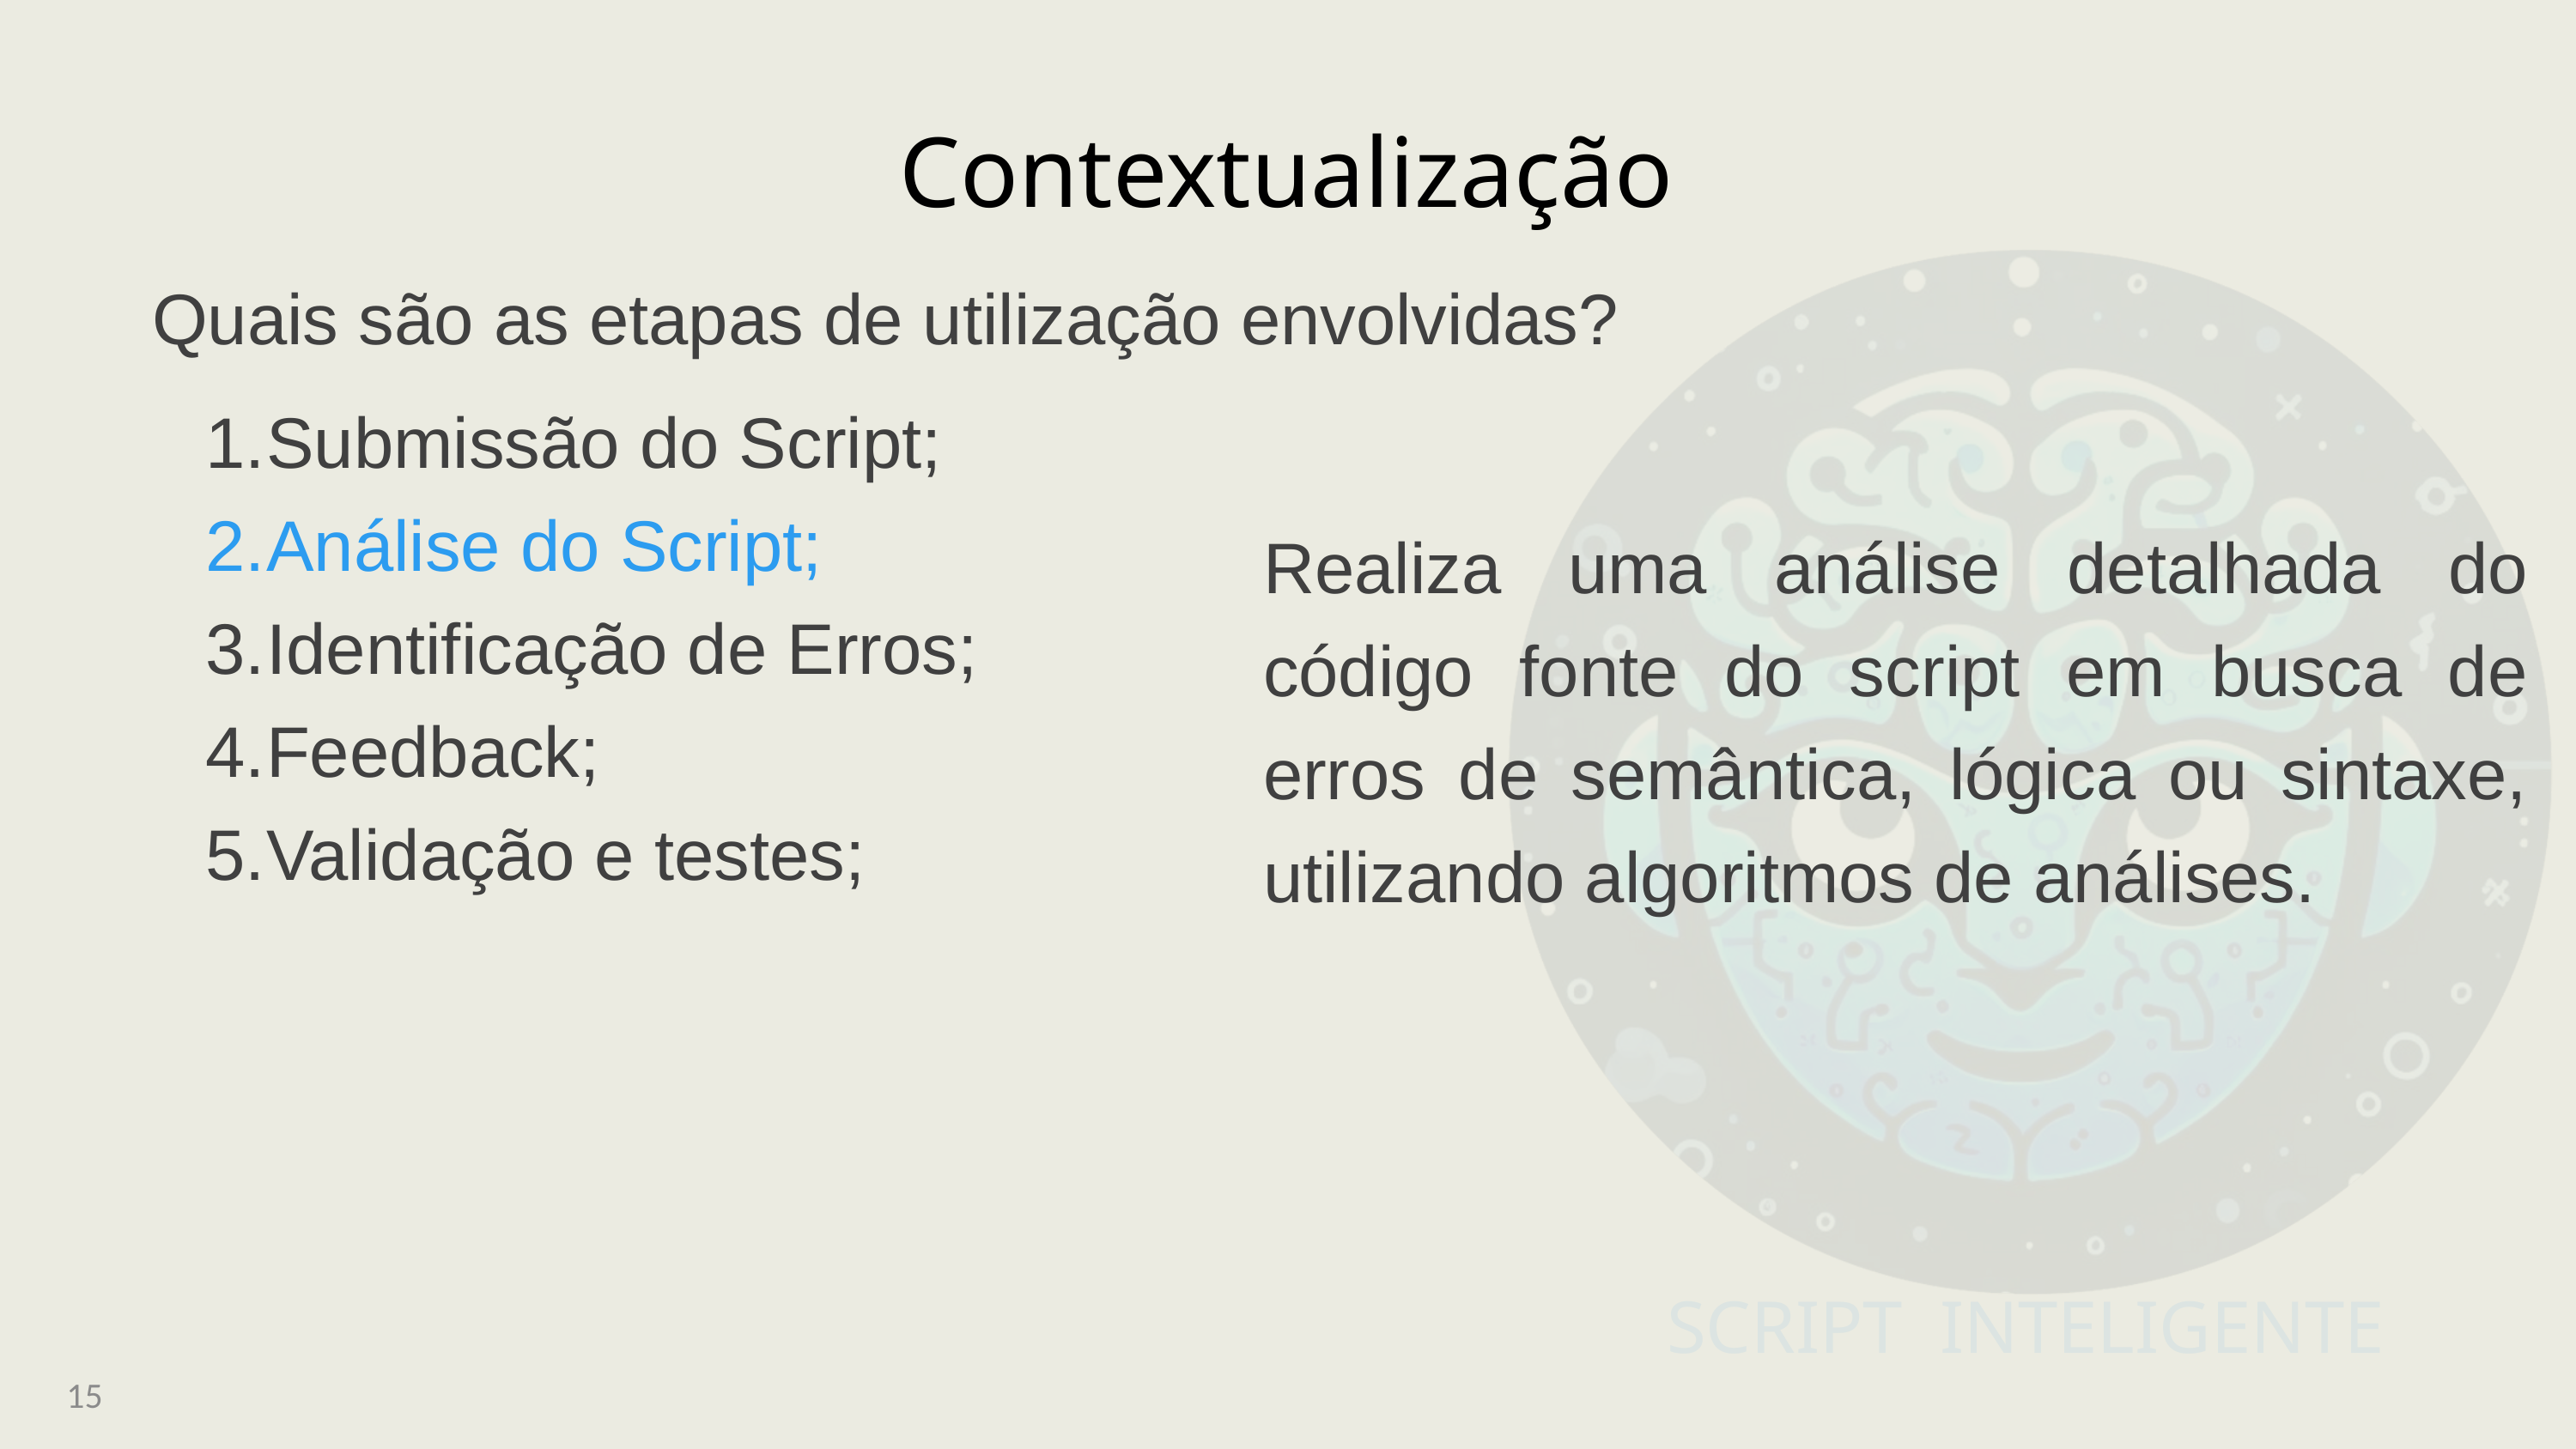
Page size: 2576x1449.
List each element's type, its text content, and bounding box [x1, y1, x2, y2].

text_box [1494, 240, 2558, 1389]
text_box Quais são as etapas de utilização envolvidas? [152, 256, 1490, 360]
slide_number 15 [53, 1367, 355, 1420]
text_box Realiza uma análise detalhada do código fonte do script em busca de erros de semântica, lógica ou sintaxe, utilizando algoritmos de análises. [1263, 505, 1490, 918]
text_box Submissão do Script; Análise do Script; Identificação de Erros; Feedback; Validação e testes; [144, 379, 1490, 895]
text_box Contextualização [152, 111, 2421, 227]
